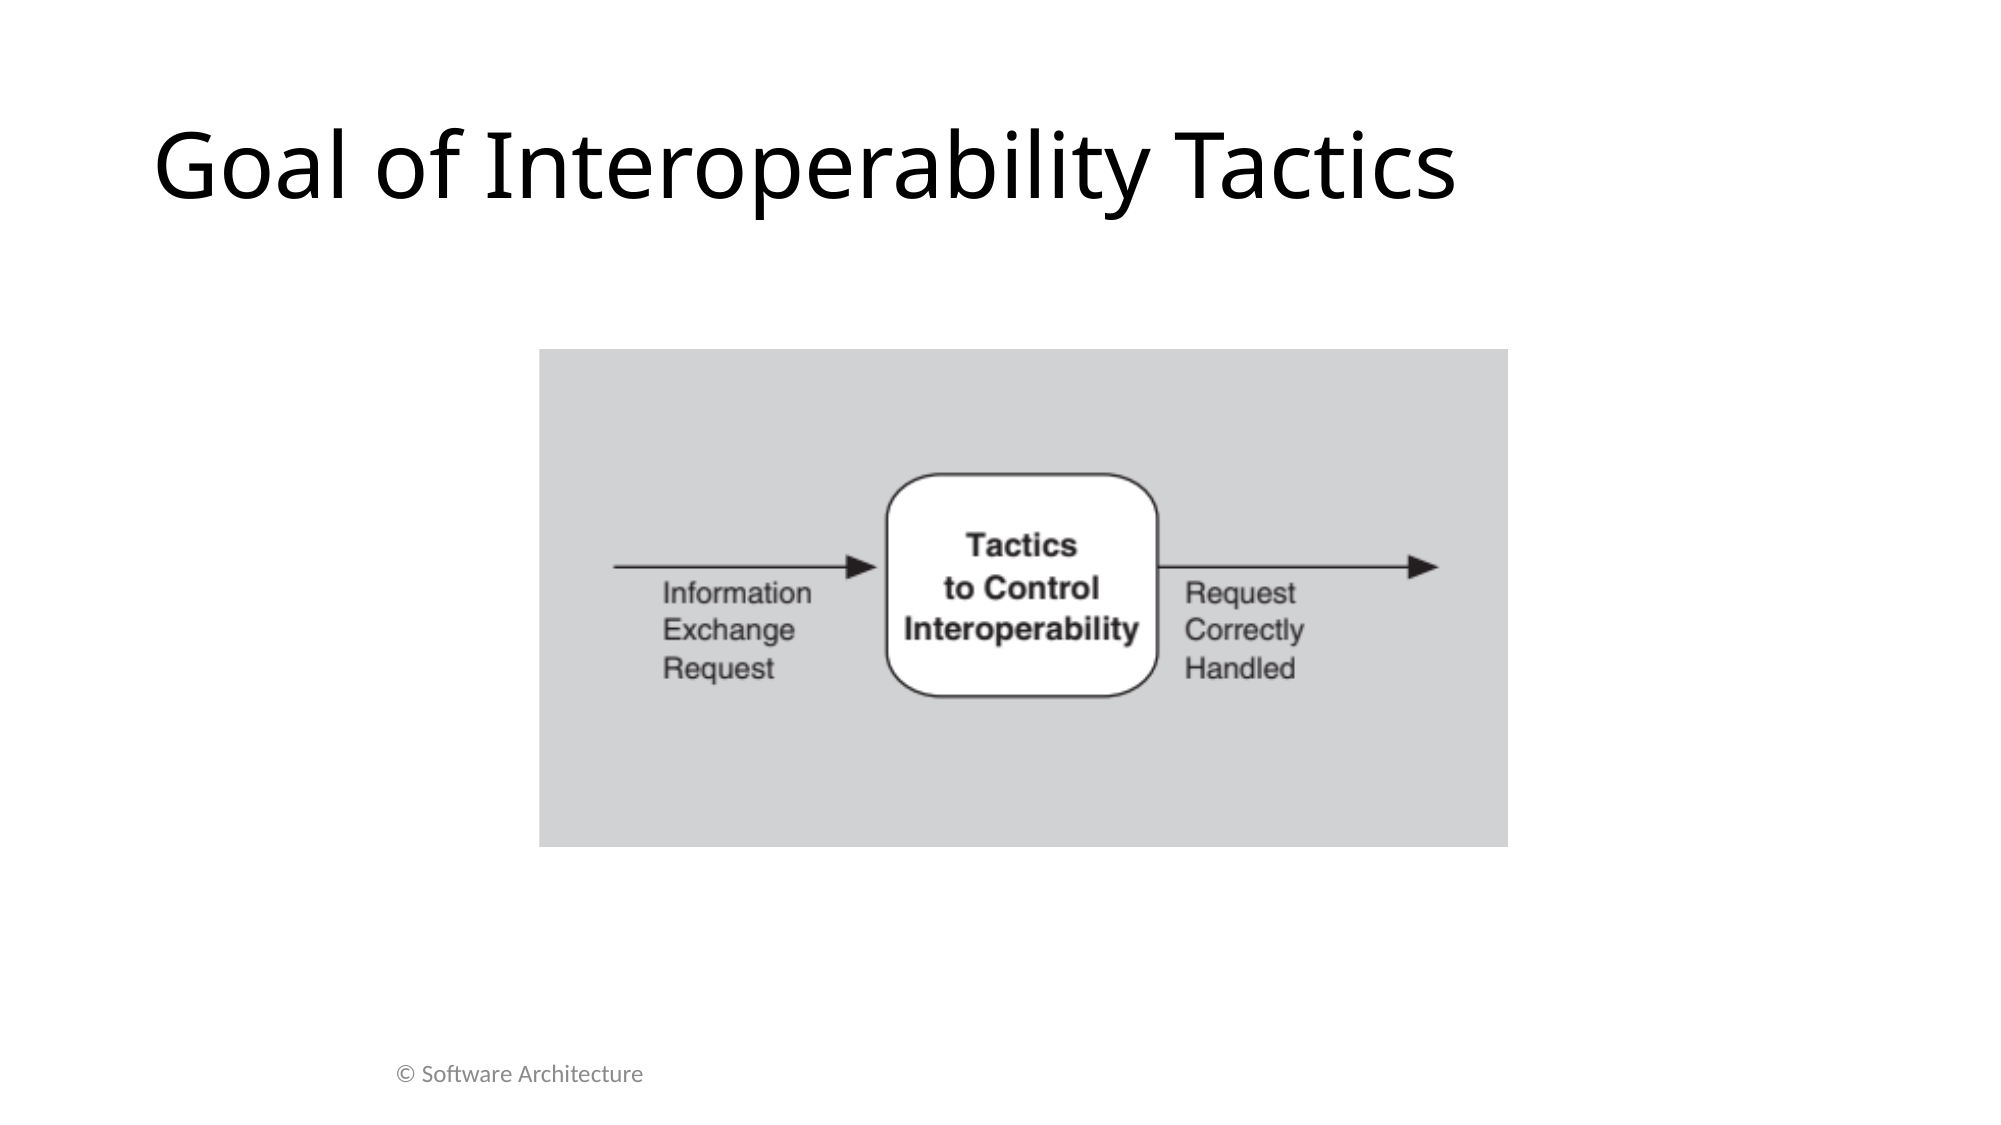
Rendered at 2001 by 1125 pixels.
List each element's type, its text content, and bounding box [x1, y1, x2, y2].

title Goal of Interoperability Tactics [137, 59, 1863, 278]
picture [539, 349, 1508, 847]
footer © Software Architecture [0, 1042, 1040, 1103]
